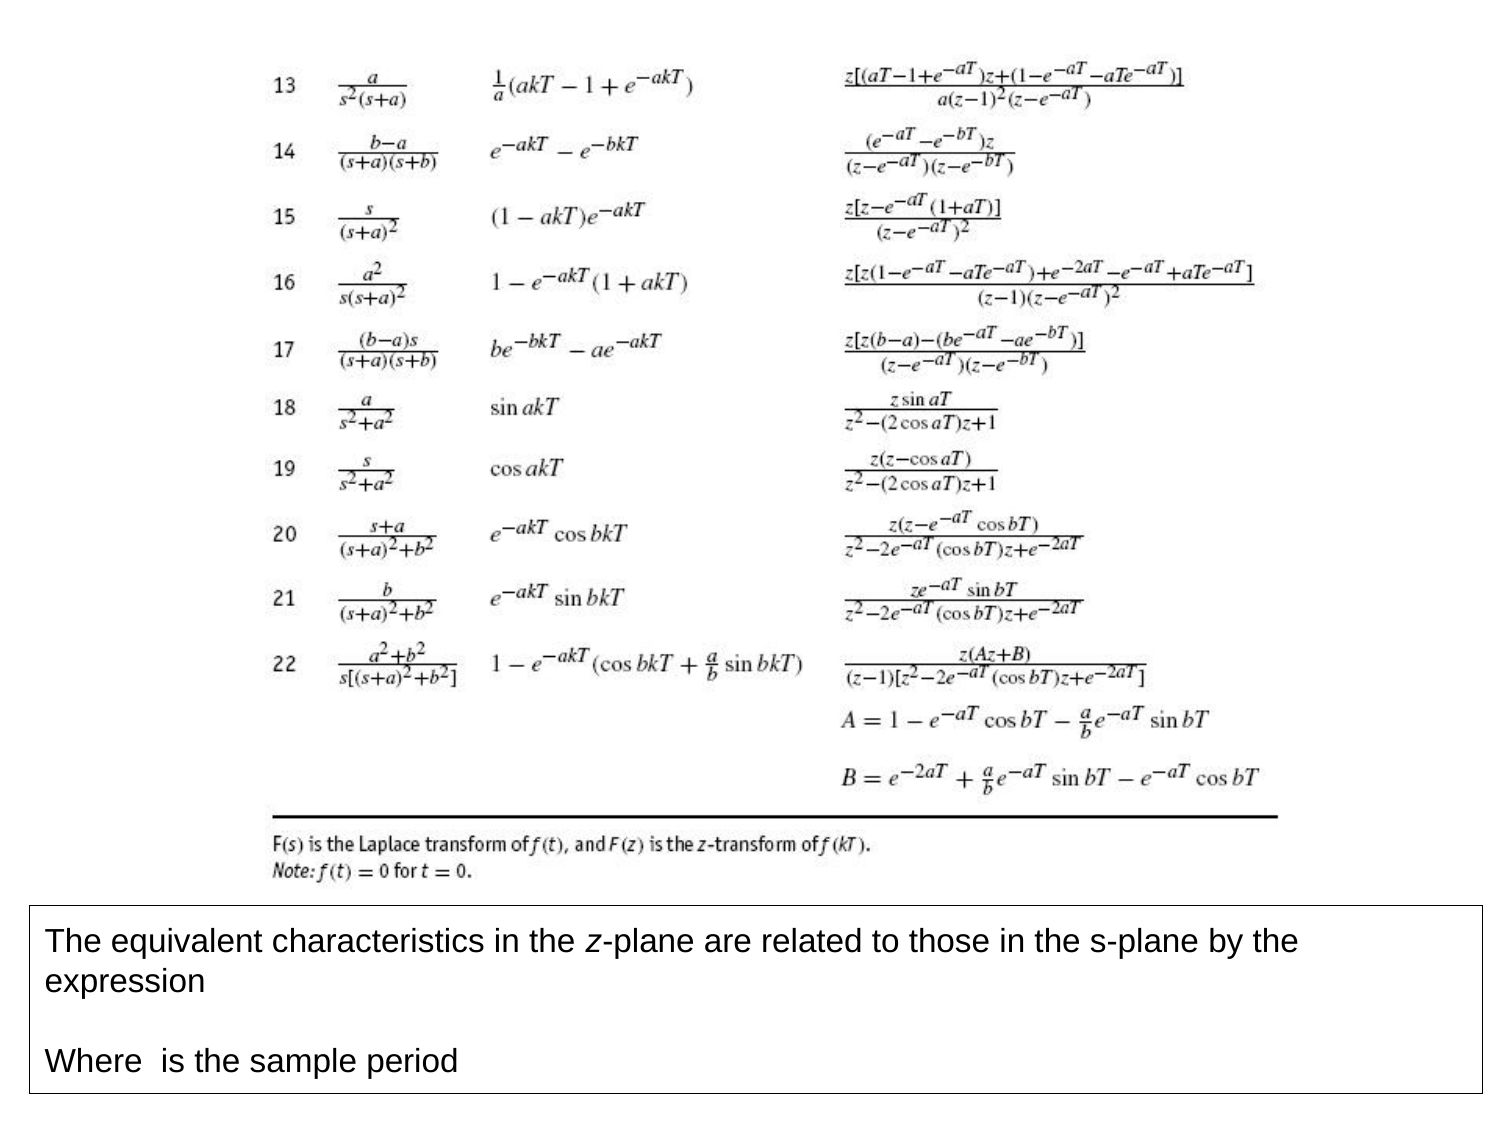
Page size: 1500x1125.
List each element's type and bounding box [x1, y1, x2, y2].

picture [265, 54, 1287, 890]
